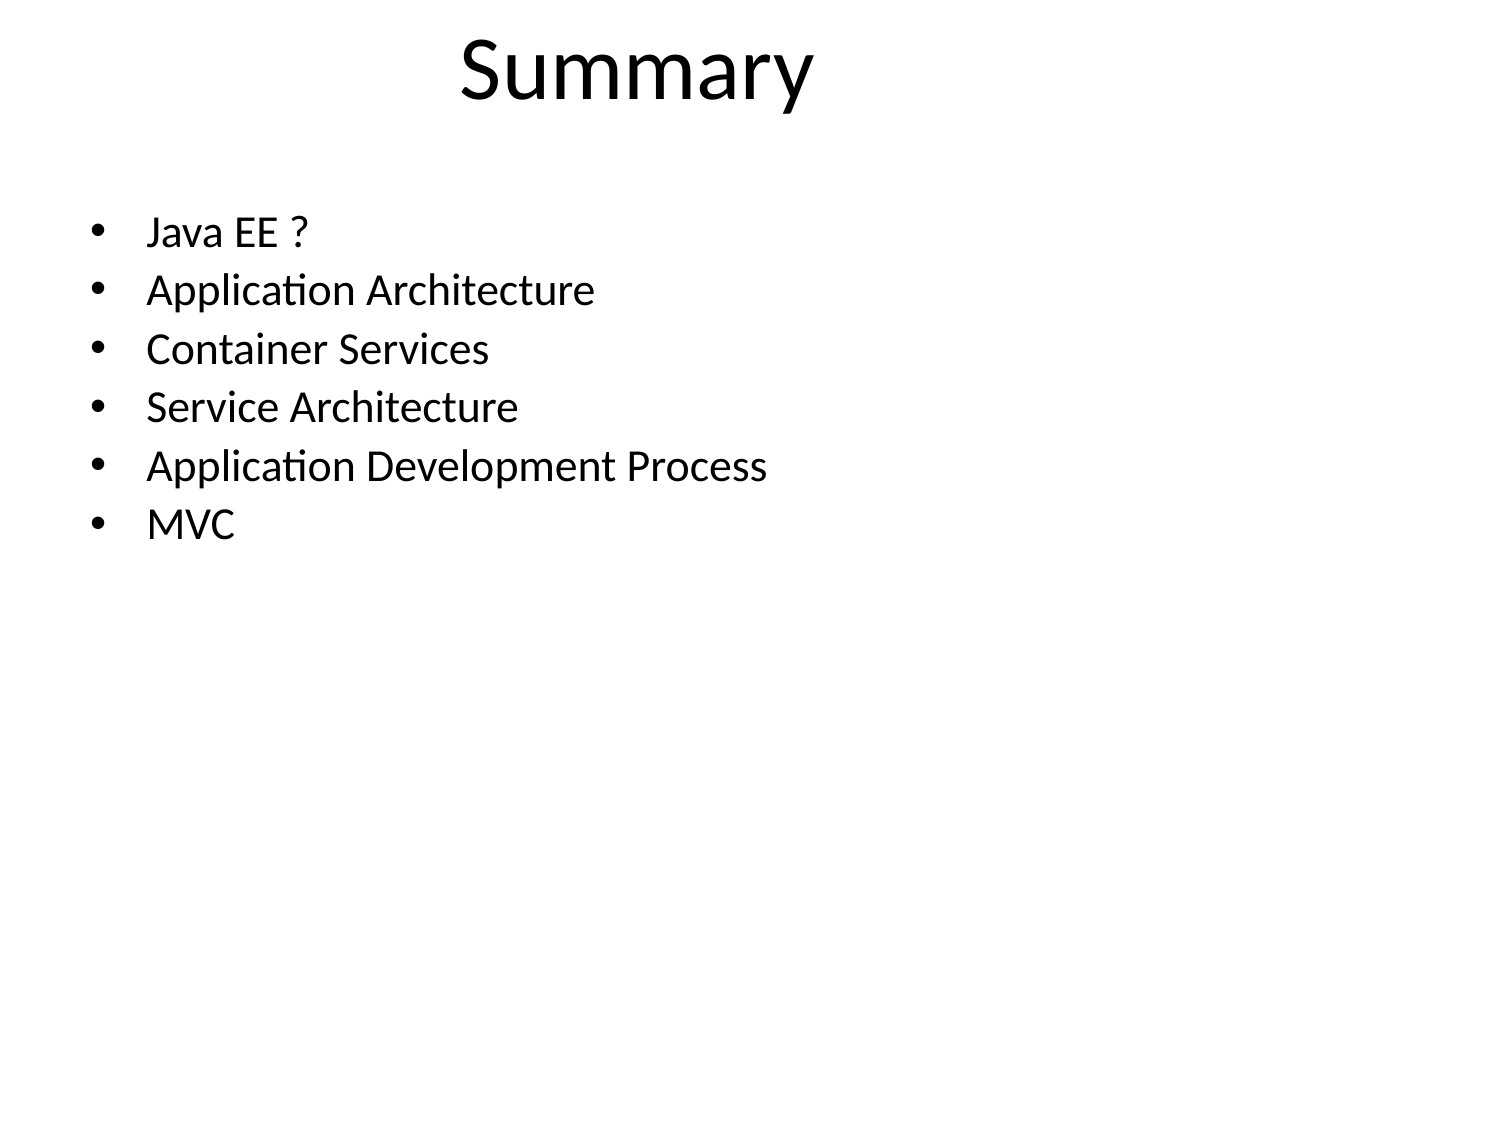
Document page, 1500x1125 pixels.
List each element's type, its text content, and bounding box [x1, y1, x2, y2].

list Java EE ? Application Architecture Container Services Service Architecture Application Development Process MVC [75, 200, 1425, 943]
title Summary [0, 0, 1275, 125]
